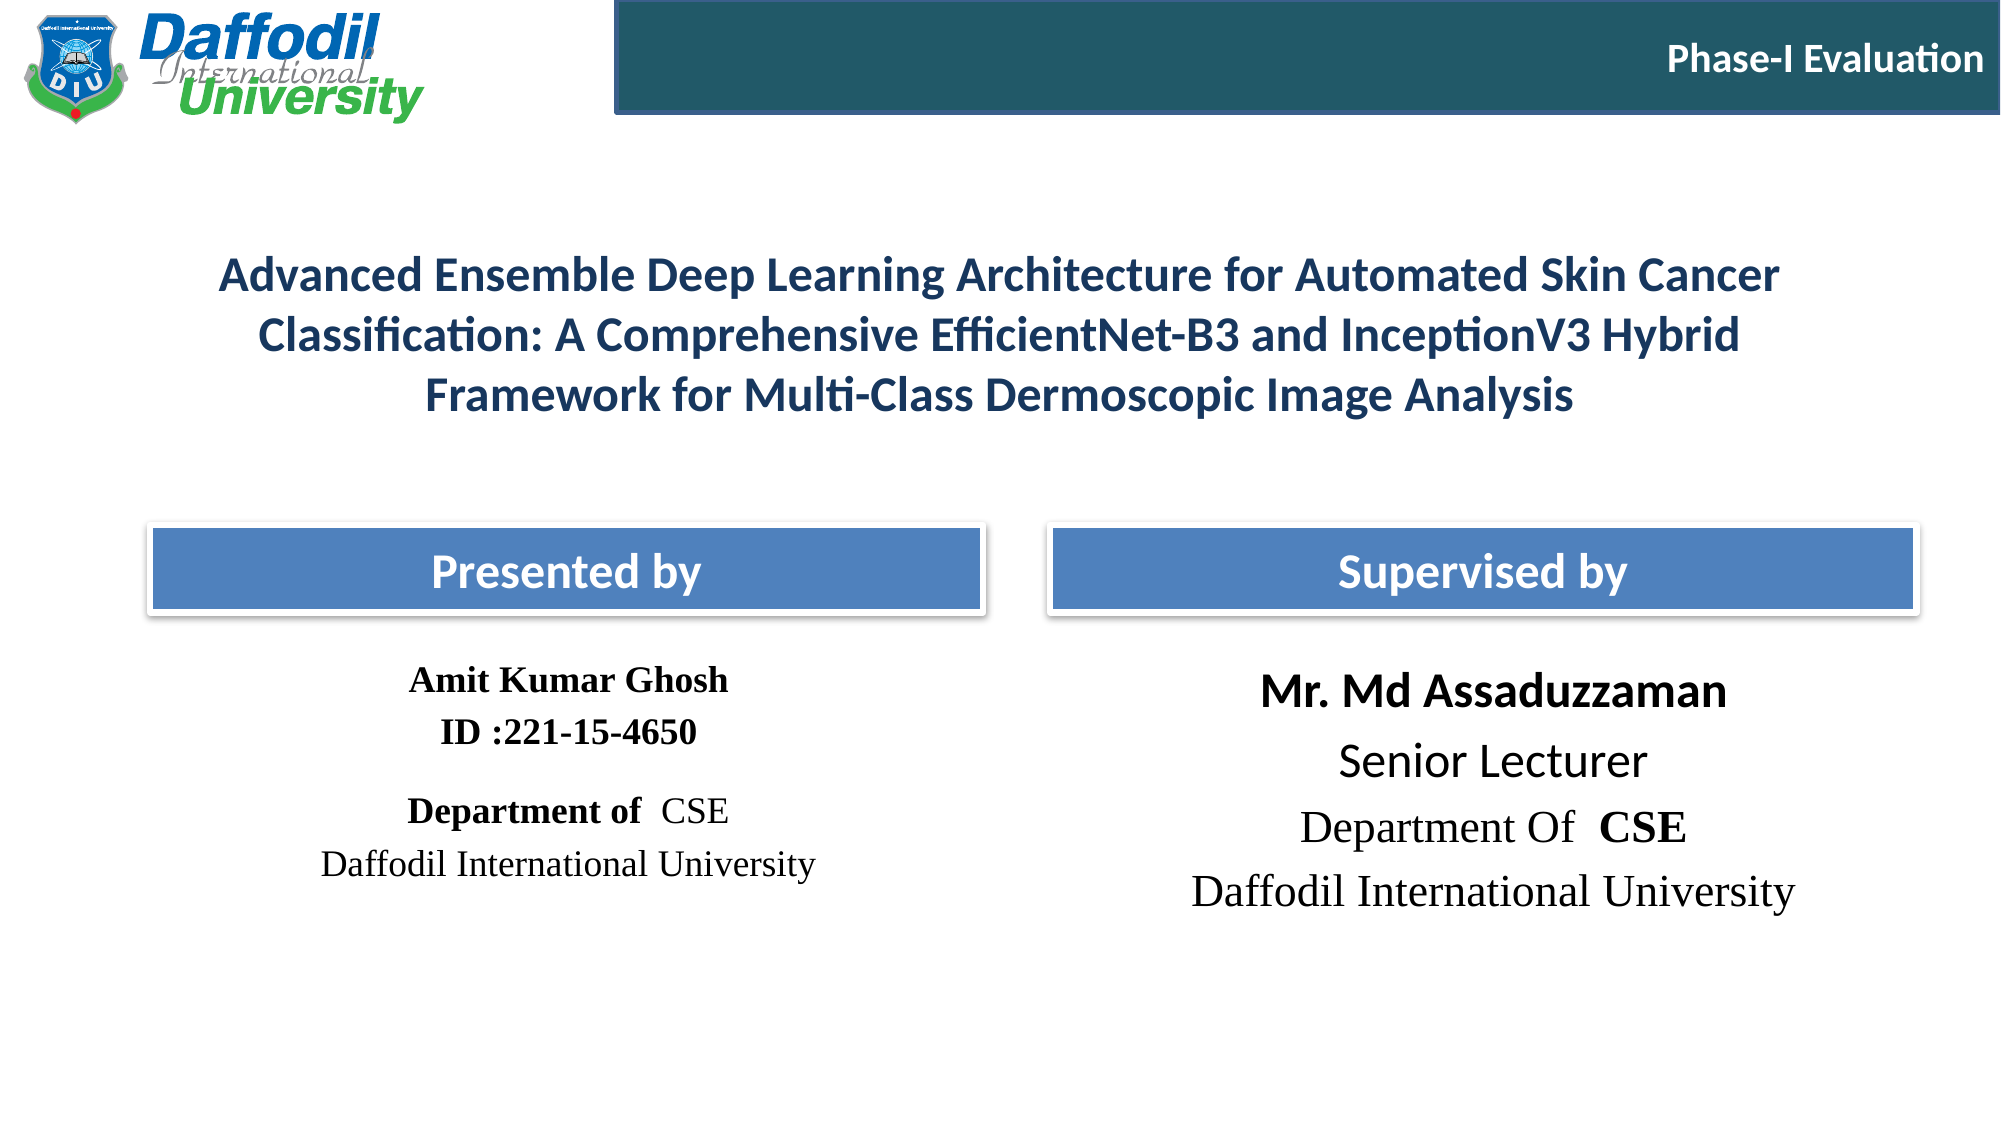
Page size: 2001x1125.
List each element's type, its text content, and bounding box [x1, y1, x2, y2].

picture [63, 66, 71, 72]
list Mr. Md Assaduzzaman Senior Lecturer Department Of CSE Daffodil International University [1125, 624, 1863, 1050]
subtitle Amit Kumar Ghosh ID :221-15-4650 Department of CSE Daffodil International University [174, 624, 963, 1125]
title Advanced Ensemble Deep Learning Architecture for Automated Skin Cancer Classification: A Comprehensive EfficientNet-B3 and InceptionV3 Hybrid Framework for Multi-Class Dermoscopic Image Analysis [150, 187, 1850, 475]
